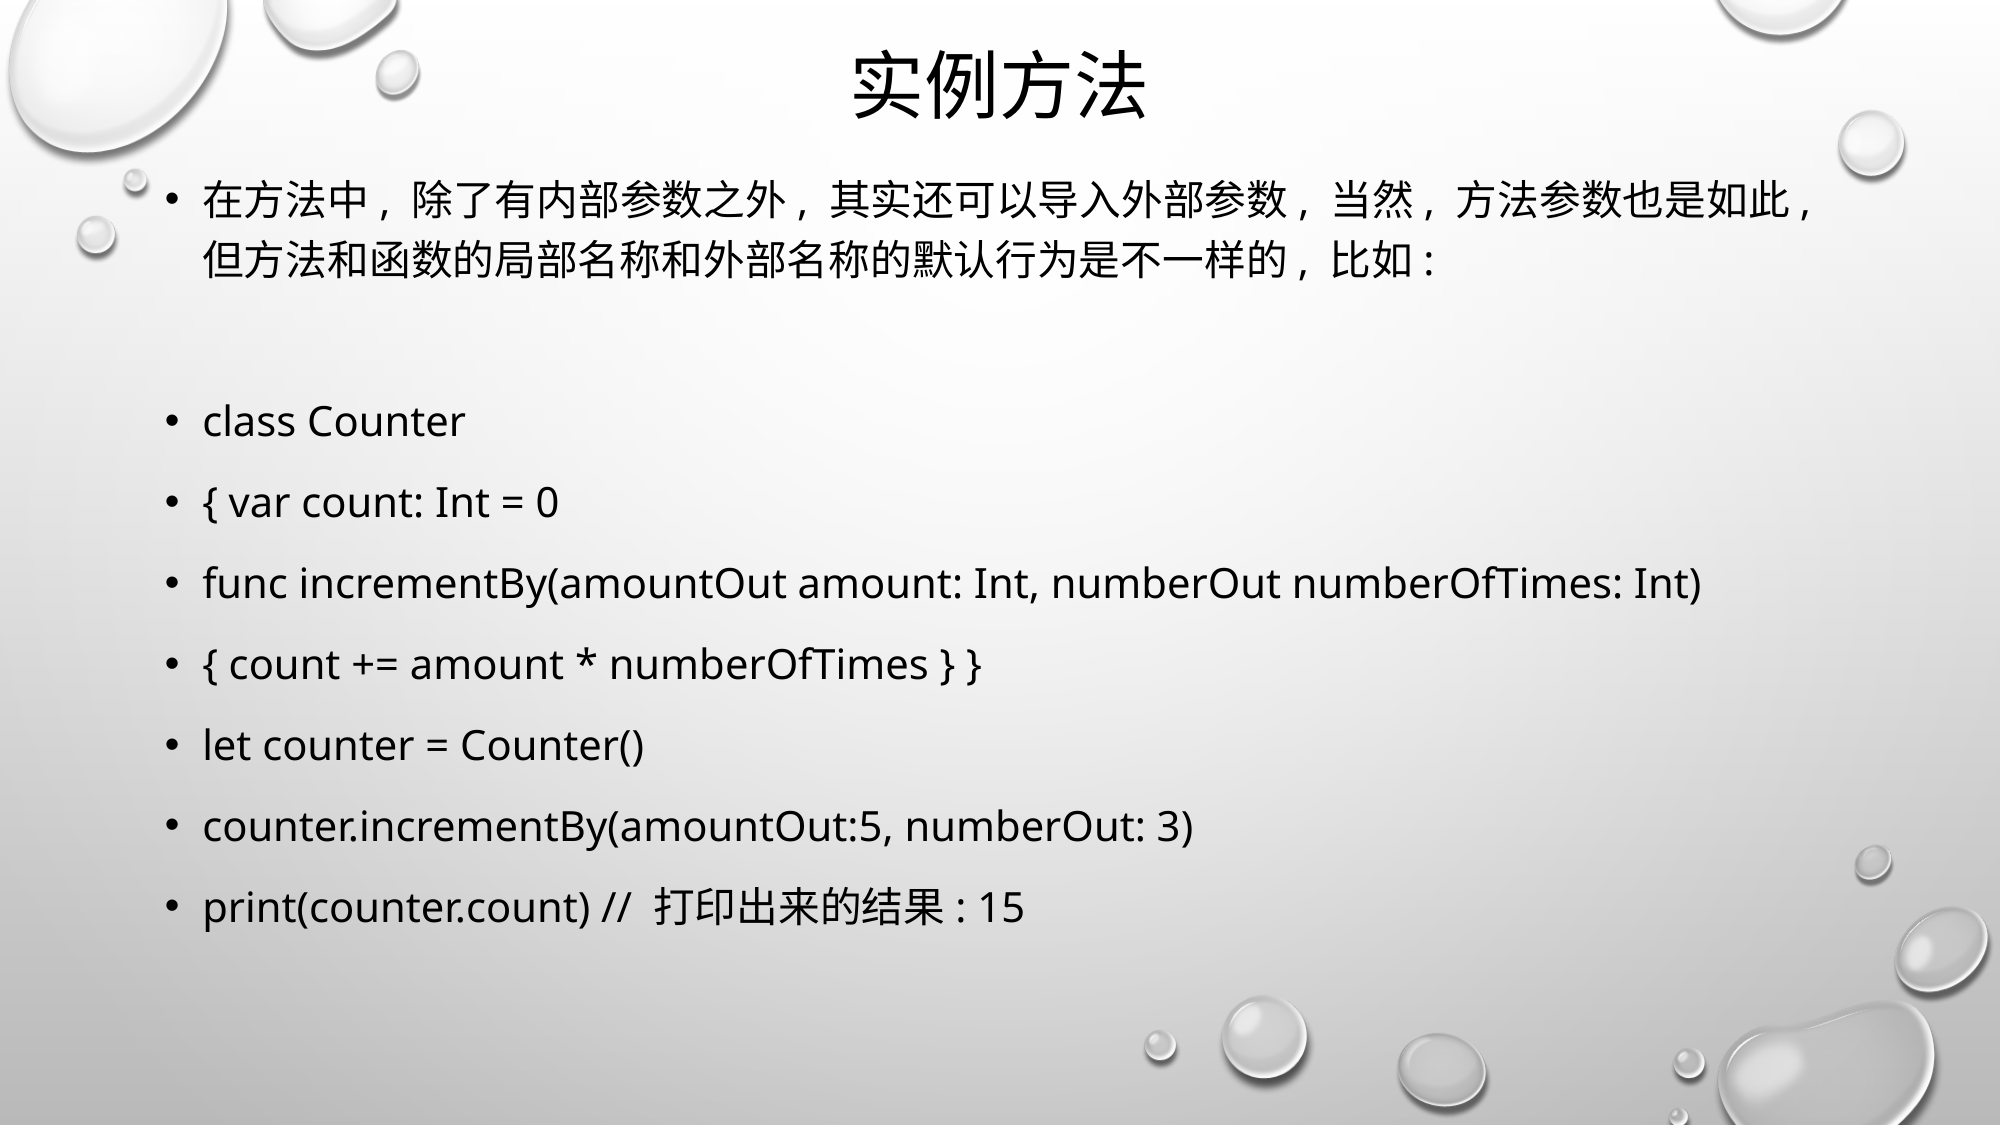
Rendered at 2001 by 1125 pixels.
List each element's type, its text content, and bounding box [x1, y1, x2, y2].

list 在方法中, 除了有内部参数之外, 其实还可以导入外部参数, 当然, 方法参数也是如此, 但方法和函数的局部名称和外部名称的默认行为是不一样的, 比如: class Counter { var count: Int = 0 func incrementBy(amountOut amount: Int, numberOut numberOfTimes: Int) { count += amount * numberOfTimes } } let counter = Counter() counter.incrementBy(amountOut:5, numberOut: 3) print(counter.count) // 打印出来的结果: 15 [149, 155, 1850, 1077]
title 实例方法 [149, 39, 1851, 139]
picture [0, 0, 2000, 1125]
